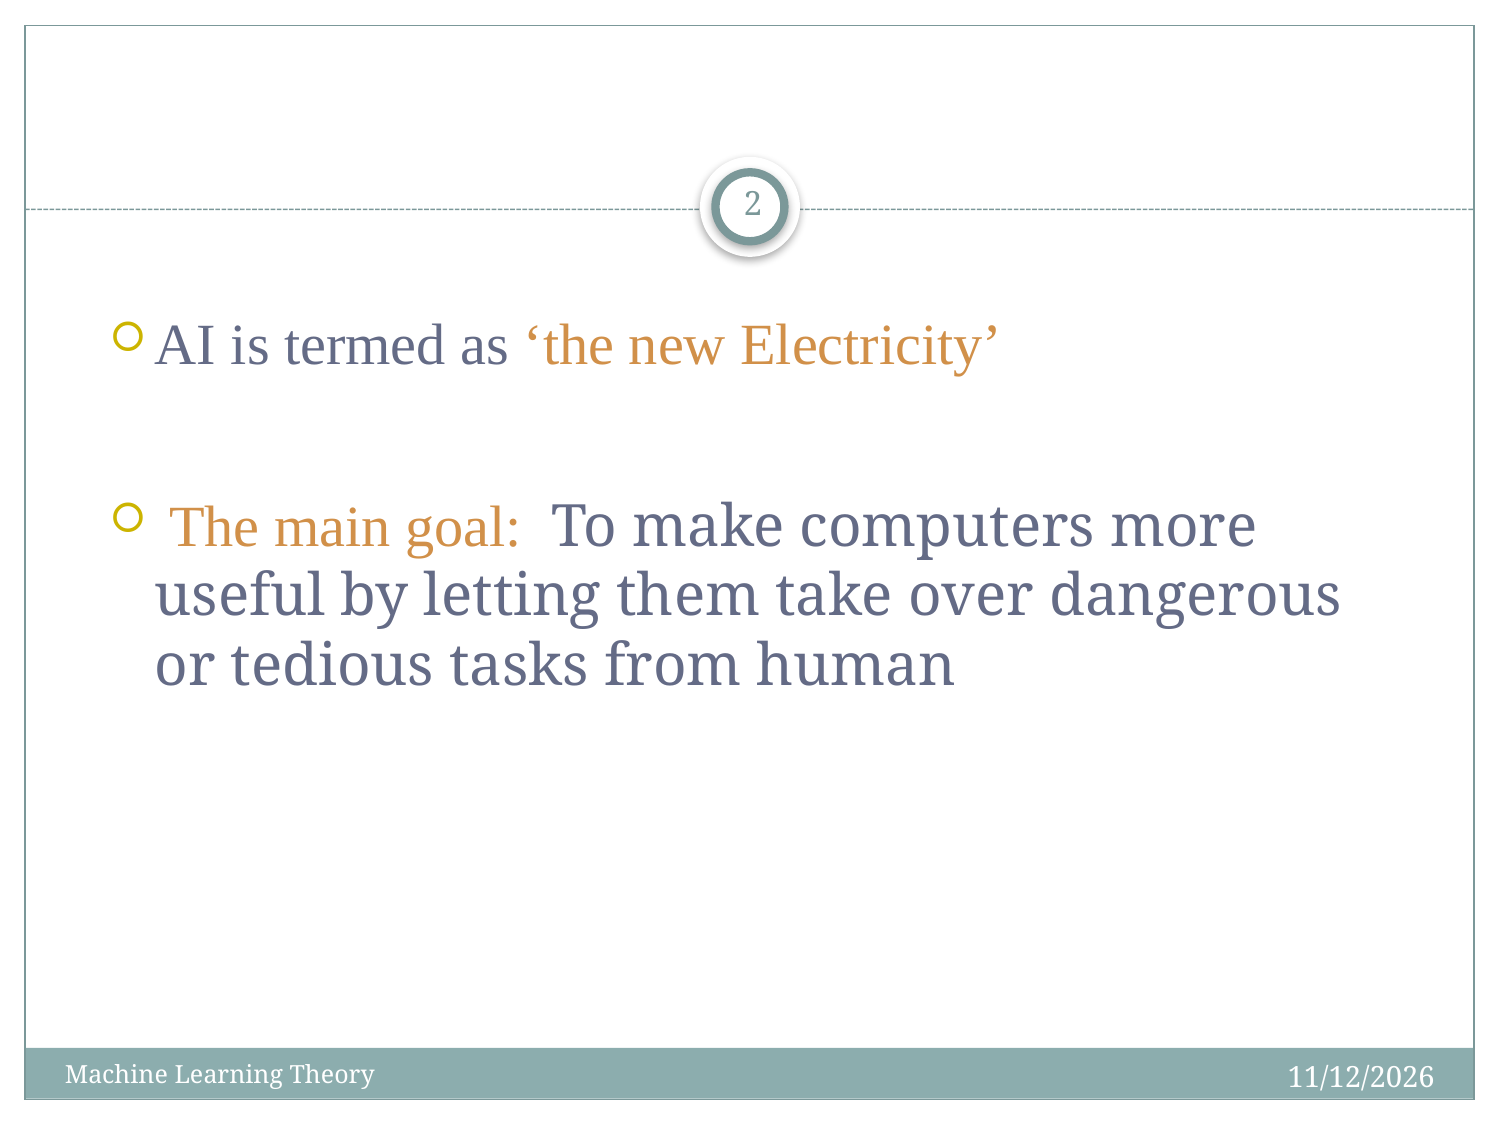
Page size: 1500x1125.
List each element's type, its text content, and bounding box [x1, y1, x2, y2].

footer Machine Learning Theory [50, 1051, 913, 1112]
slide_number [950, 1050, 1450, 1111]
slide_number 2 [715, 168, 791, 241]
list AI is termed as ‘the new Electricity’ The main goal: To make computers more useful by letting them take over dangerous or tedious tasks from human [50, 224, 1413, 1000]
